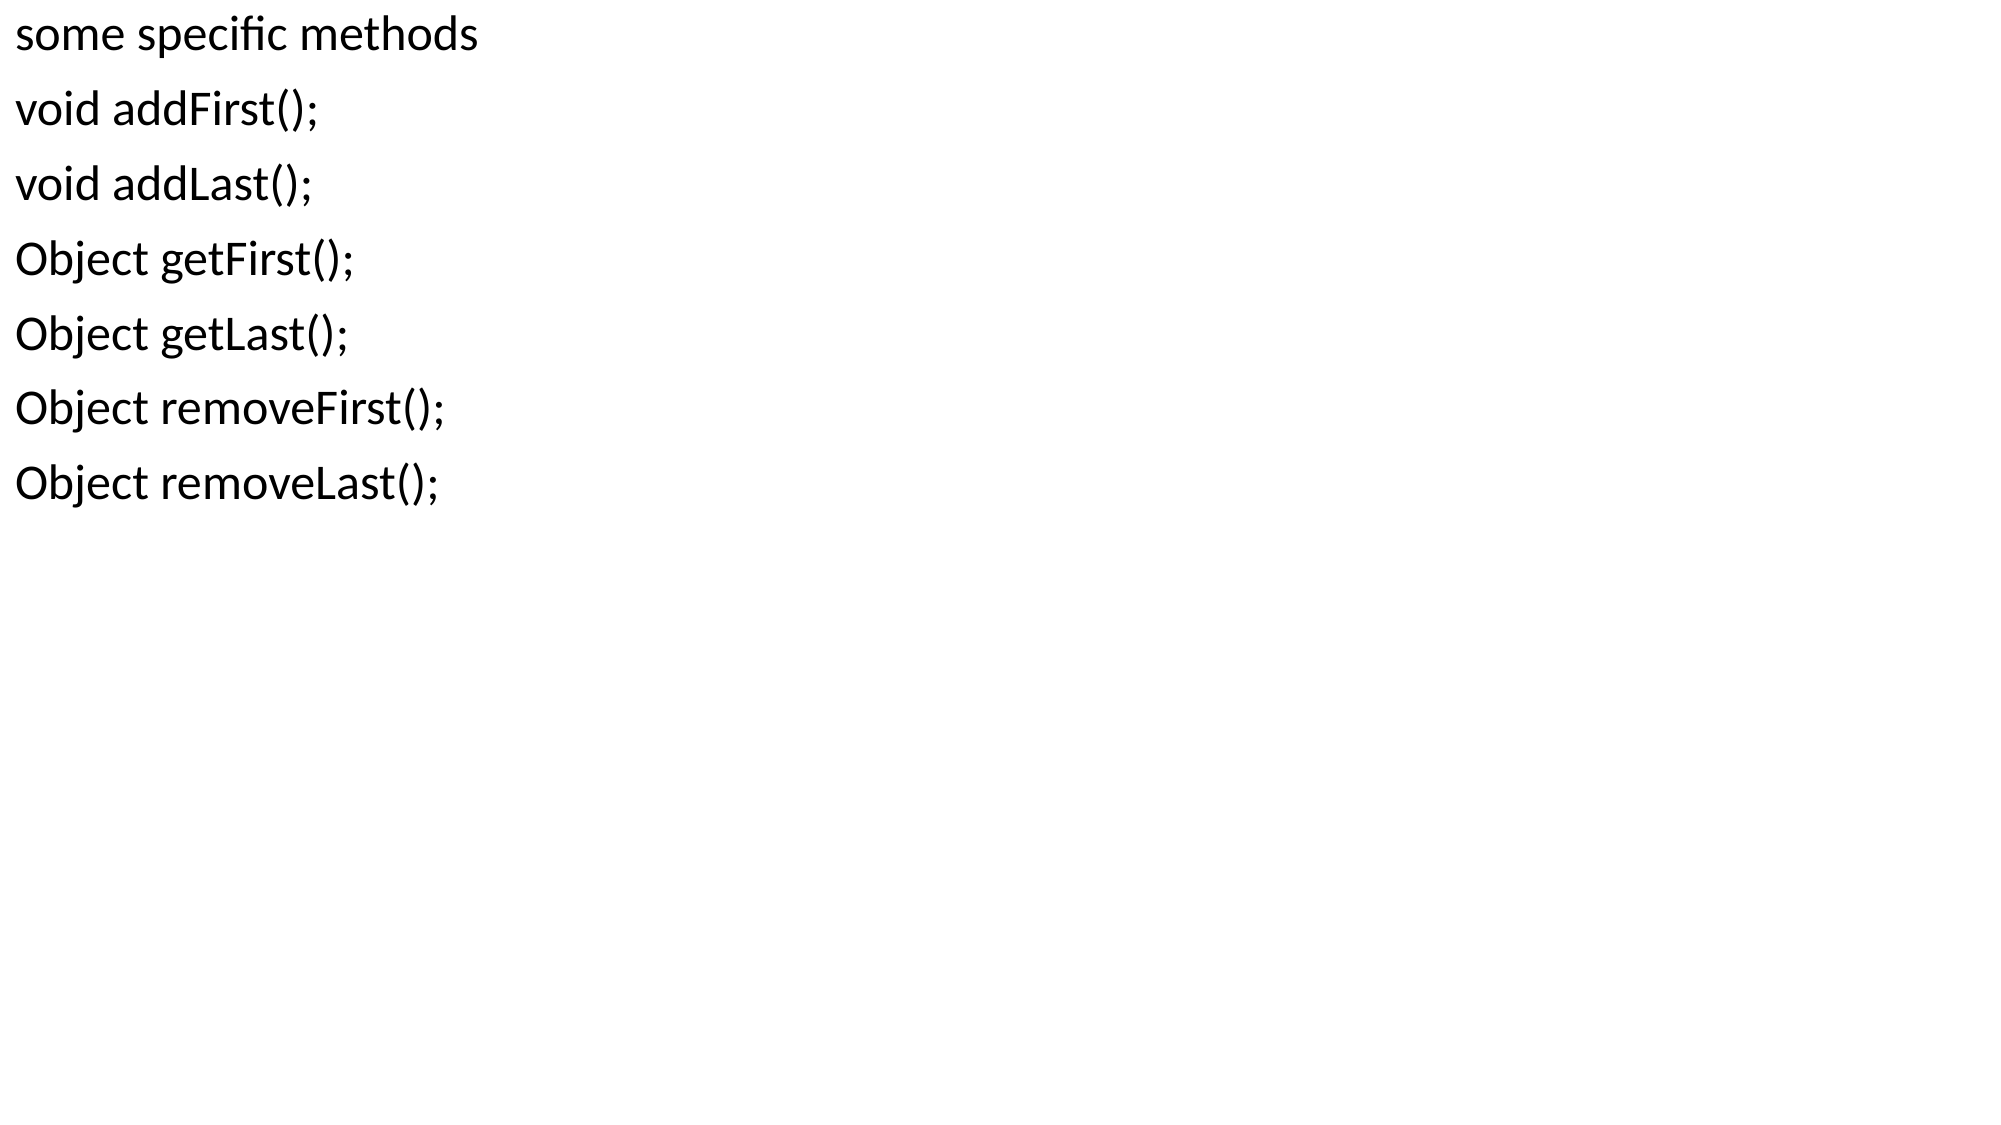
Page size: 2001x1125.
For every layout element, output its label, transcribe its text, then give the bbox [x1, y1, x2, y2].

subtitle some specific methods void addFirst(); void addLast(); Object getFirst(); Object getLast(); Object removeFirst(); Object removeLast(); [0, 0, 2000, 1125]
